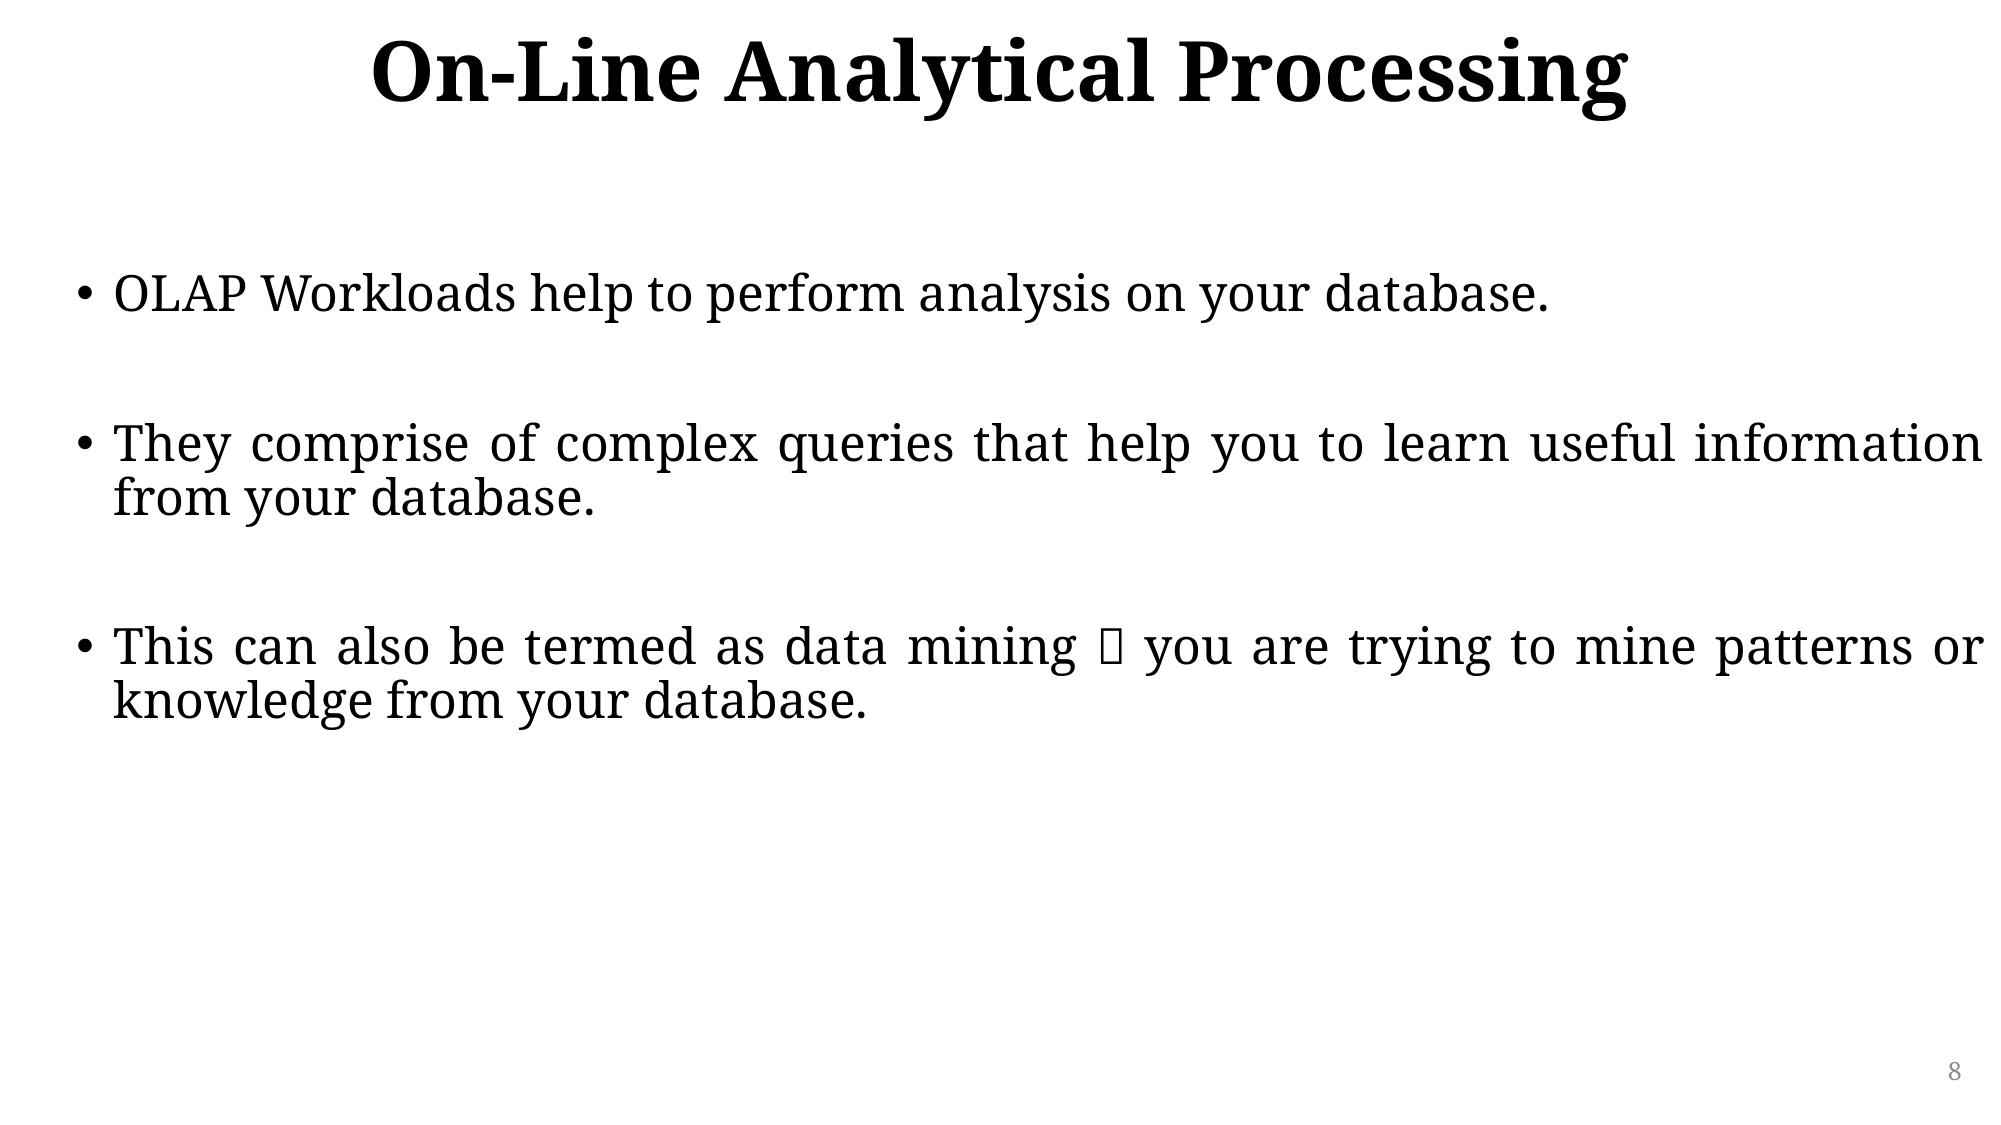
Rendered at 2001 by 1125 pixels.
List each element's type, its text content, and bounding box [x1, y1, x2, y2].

list OLAP Workloads help to perform analysis on your database. They comprise of complex queries that help you to learn useful information from your database. This can also be termed as data mining  you are trying to mine patterns or knowledge from your database. [61, 260, 2000, 981]
slide_number 8 [1526, 1042, 1977, 1103]
title On-Line Analytical Processing [137, 0, 1863, 149]
